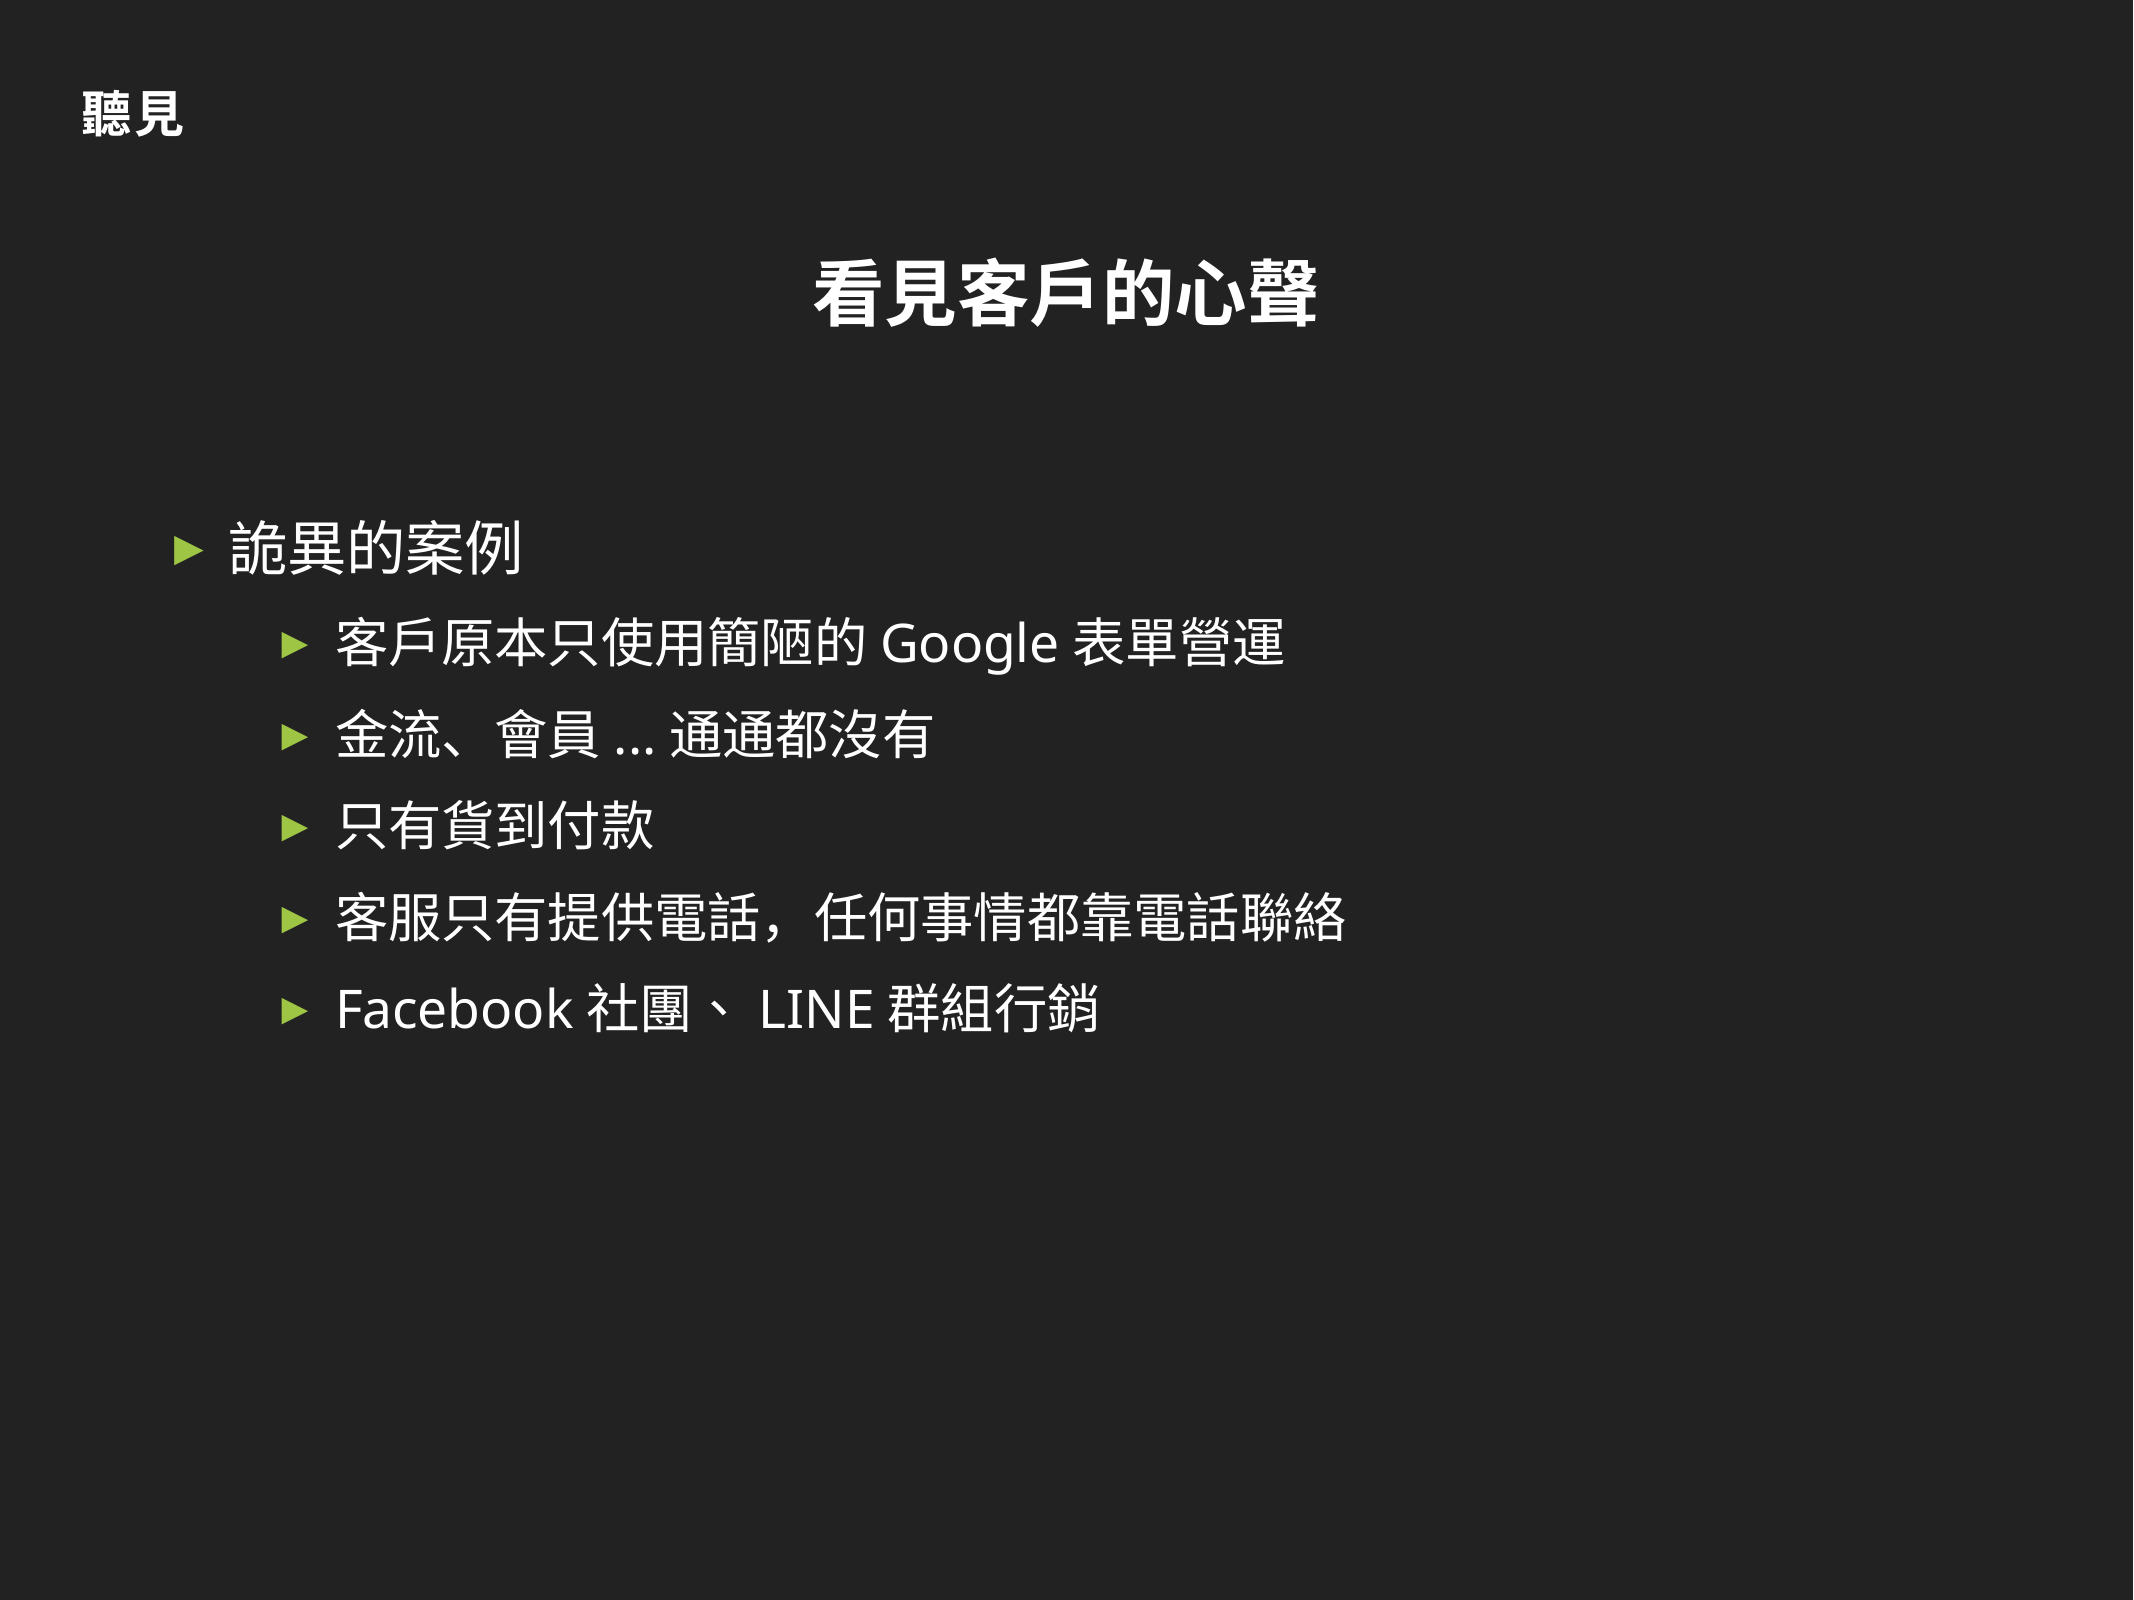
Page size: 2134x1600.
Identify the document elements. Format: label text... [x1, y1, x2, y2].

list 詭異的案例 客戶原本只使用簡陋的Google表單營運 金流、會員...通通都沒有 只有貨到付款 客服只有提供電話，任何事情都靠電話聯絡 Facebook社團、LINE群組行銷 [159, 489, 1972, 1352]
title 看見客戶的心聲 [159, 142, 1972, 452]
list 聽見 [66, 84, 1900, 150]
